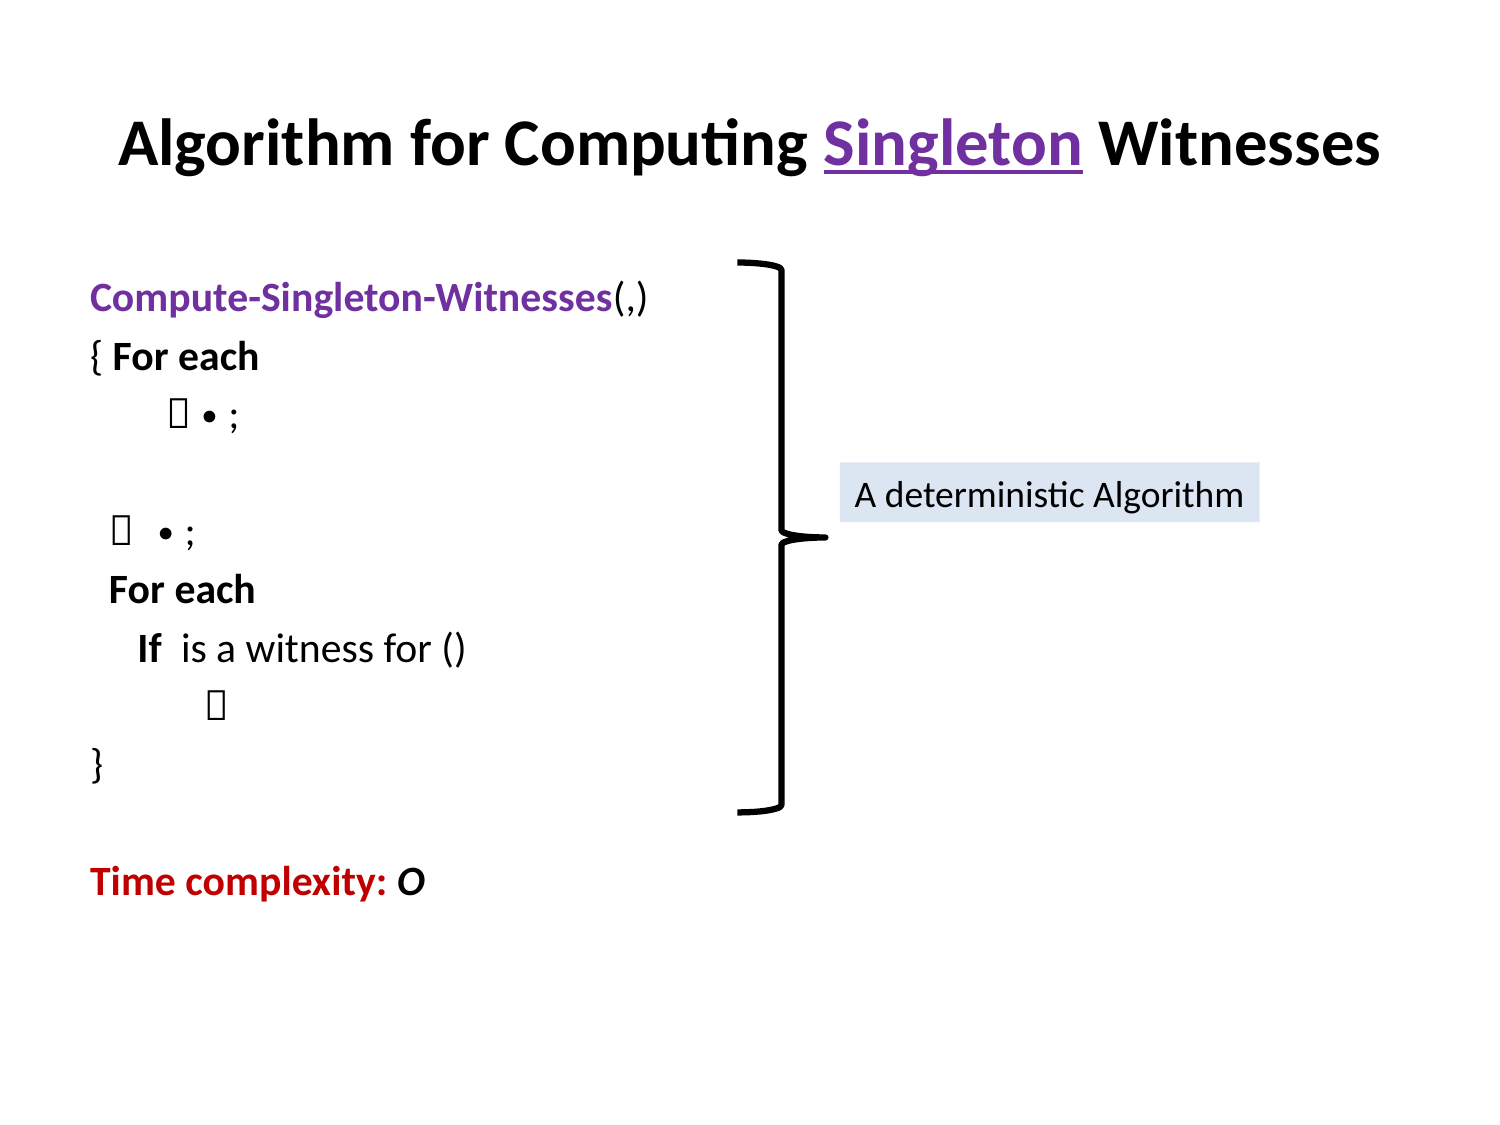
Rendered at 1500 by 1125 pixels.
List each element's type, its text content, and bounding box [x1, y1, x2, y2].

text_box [737, 262, 1263, 813]
title Algorithm for Computing Singleton Witnesses [75, 45, 1425, 233]
